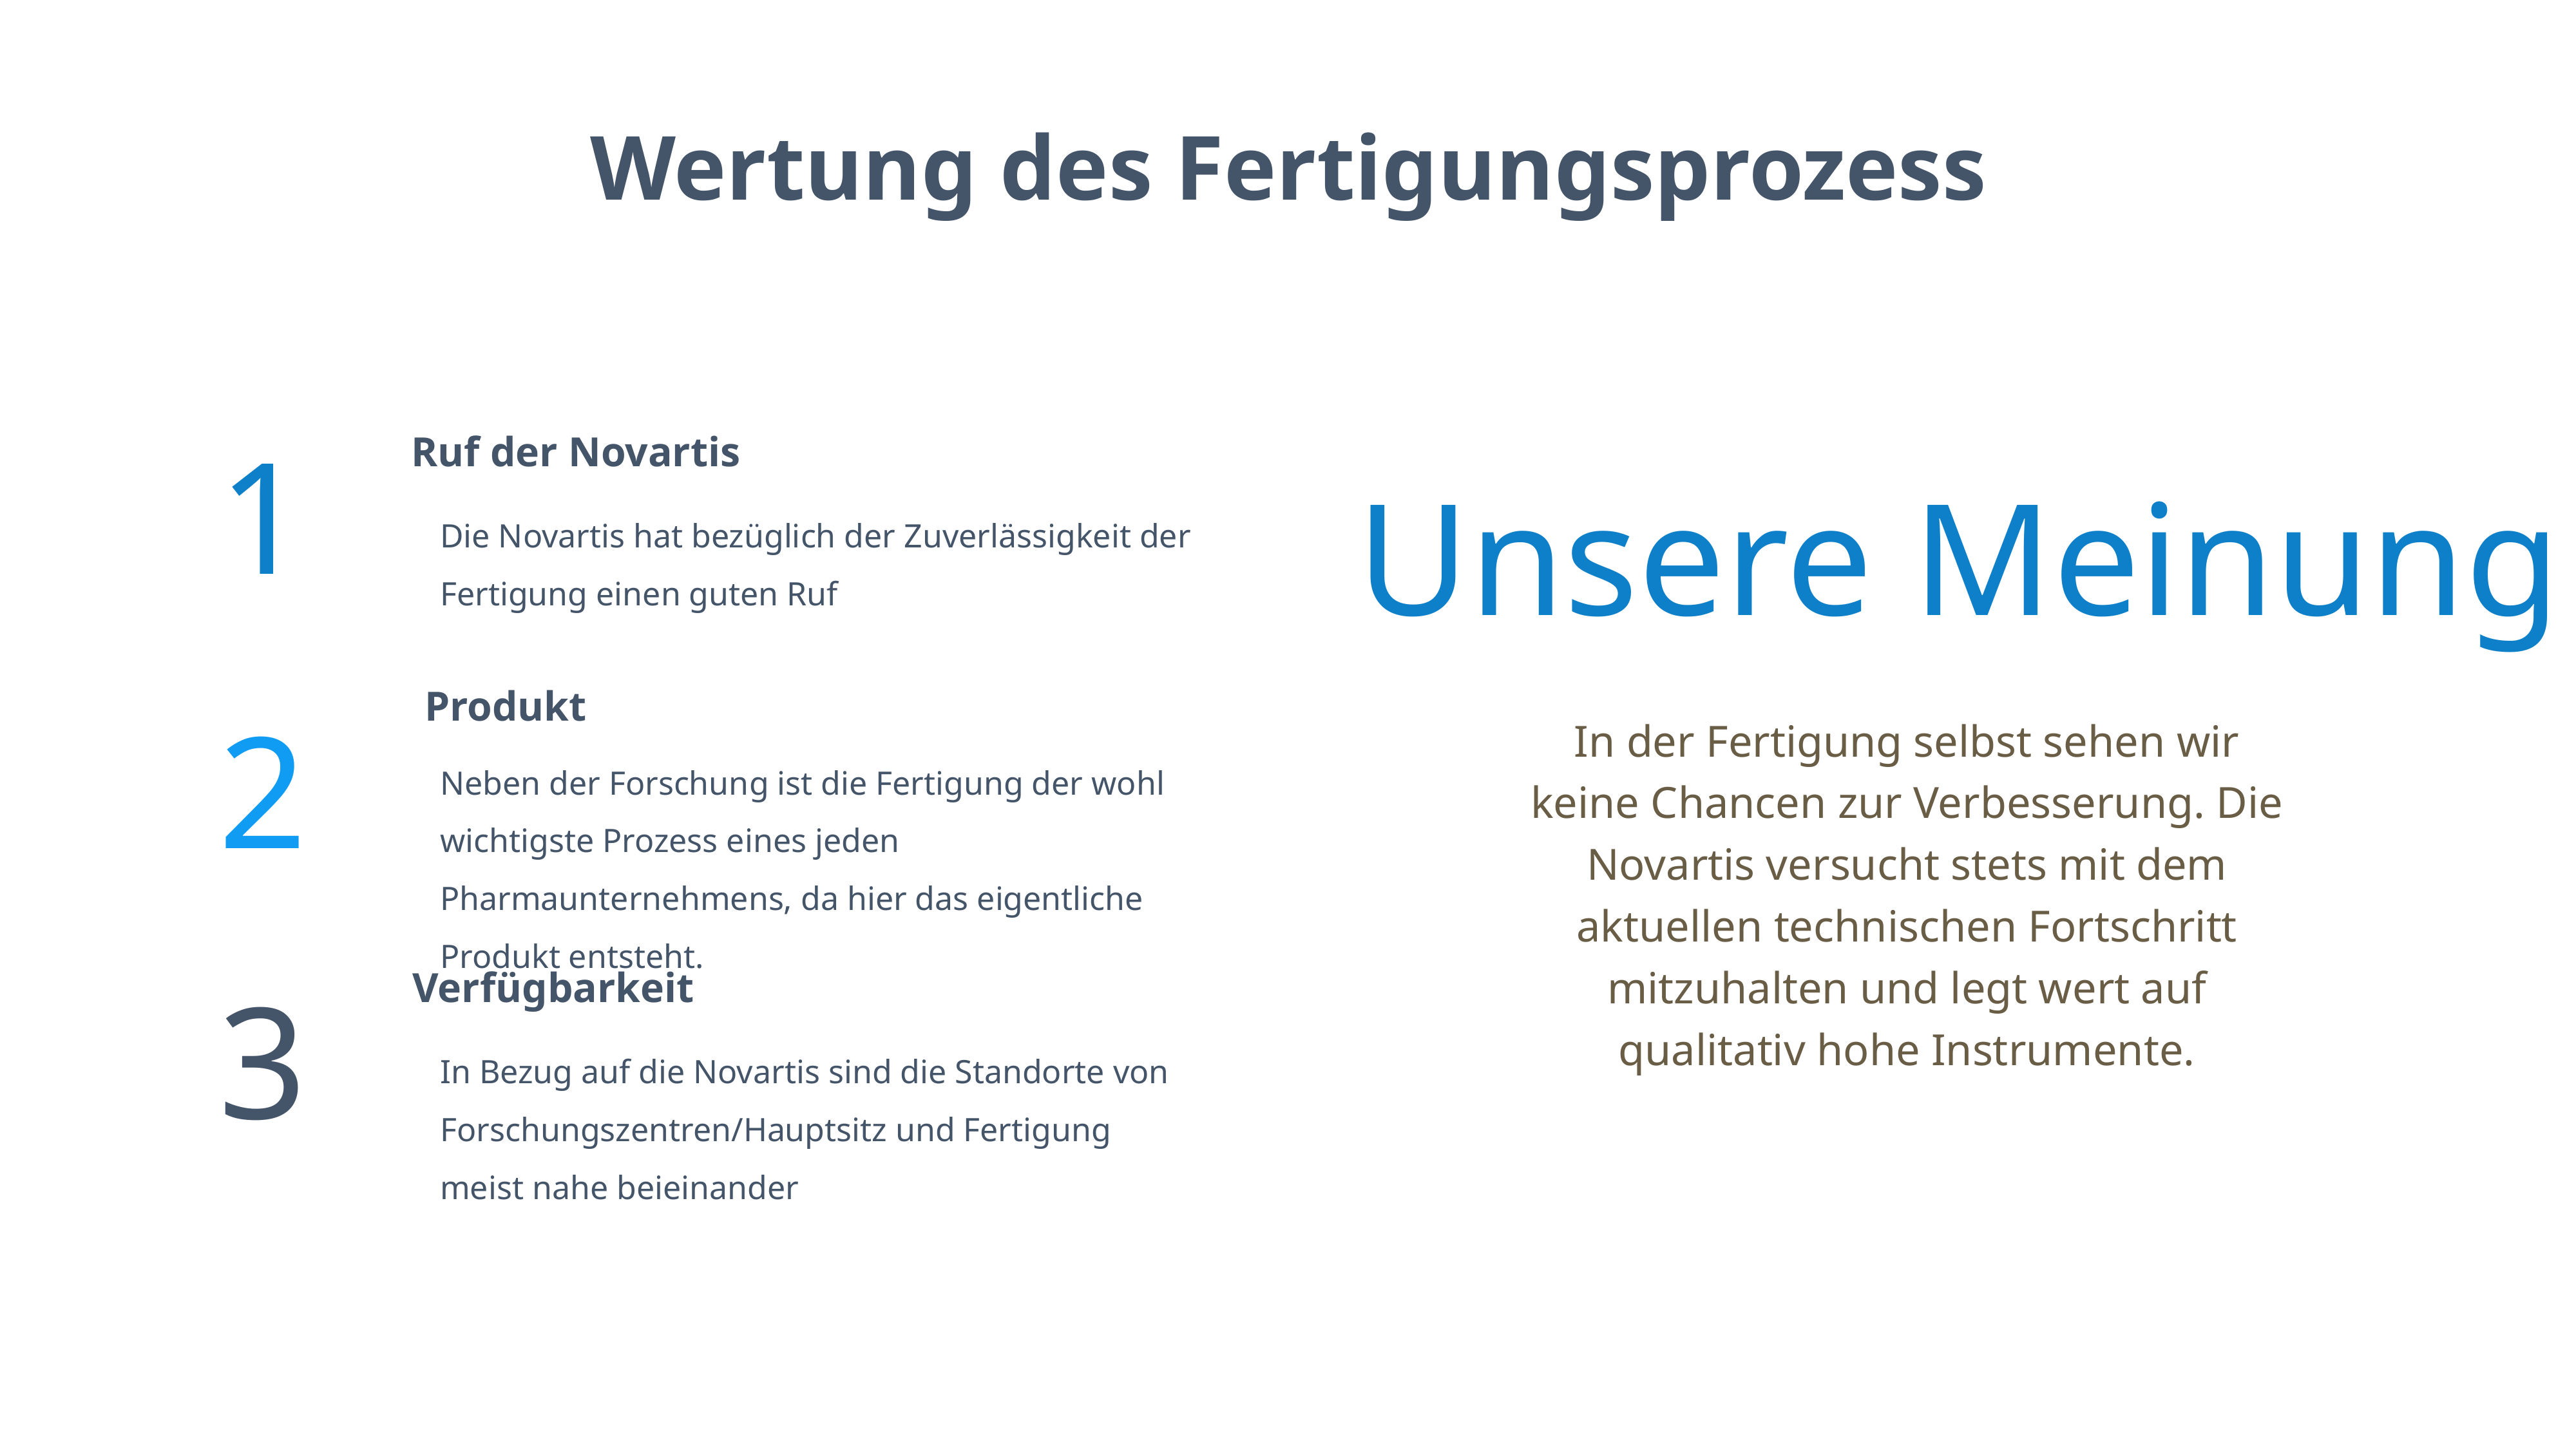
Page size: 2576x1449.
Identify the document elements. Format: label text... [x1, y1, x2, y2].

text_box 2 [209, 677, 317, 885]
text_box In der Fertigung selbst sehen wir keine Chancen zur Verbesserung. Die Novartis versucht stets mit dem aktuellen technischen Fortschritt mitzuhalten und legt wert auf qualitativ hohe Instrumente. [1503, 692, 2311, 1086]
text_box 3 [209, 947, 317, 1155]
text_box Verfügbarkeit [403, 957, 704, 1016]
text_box 1 [209, 402, 317, 610]
text_box Die Novartis hat bezüglich der Zuverlässigkeit der Fertigung einen guten Ruf [417, 485, 1224, 624]
text_box Unsere Meinung [1347, 444, 2571, 651]
text_box Neben der Forschung ist die Fertigung der wohl wichtigste Prozess eines jeden Pharmaunternehmens, da hier das eigentliche Produkt entsteht. [417, 732, 1224, 986]
text_box Ruf der Novartis [401, 421, 750, 480]
text_box In Bezug auf die Novartis sind die Standorte von Forschungszentren/Hauptsitz und Fertigung meist nahe beieinander [417, 1021, 1224, 1217]
text_box Produkt [415, 676, 596, 734]
text_box Wertung des Fertigungsprozess [580, 78, 1997, 223]
